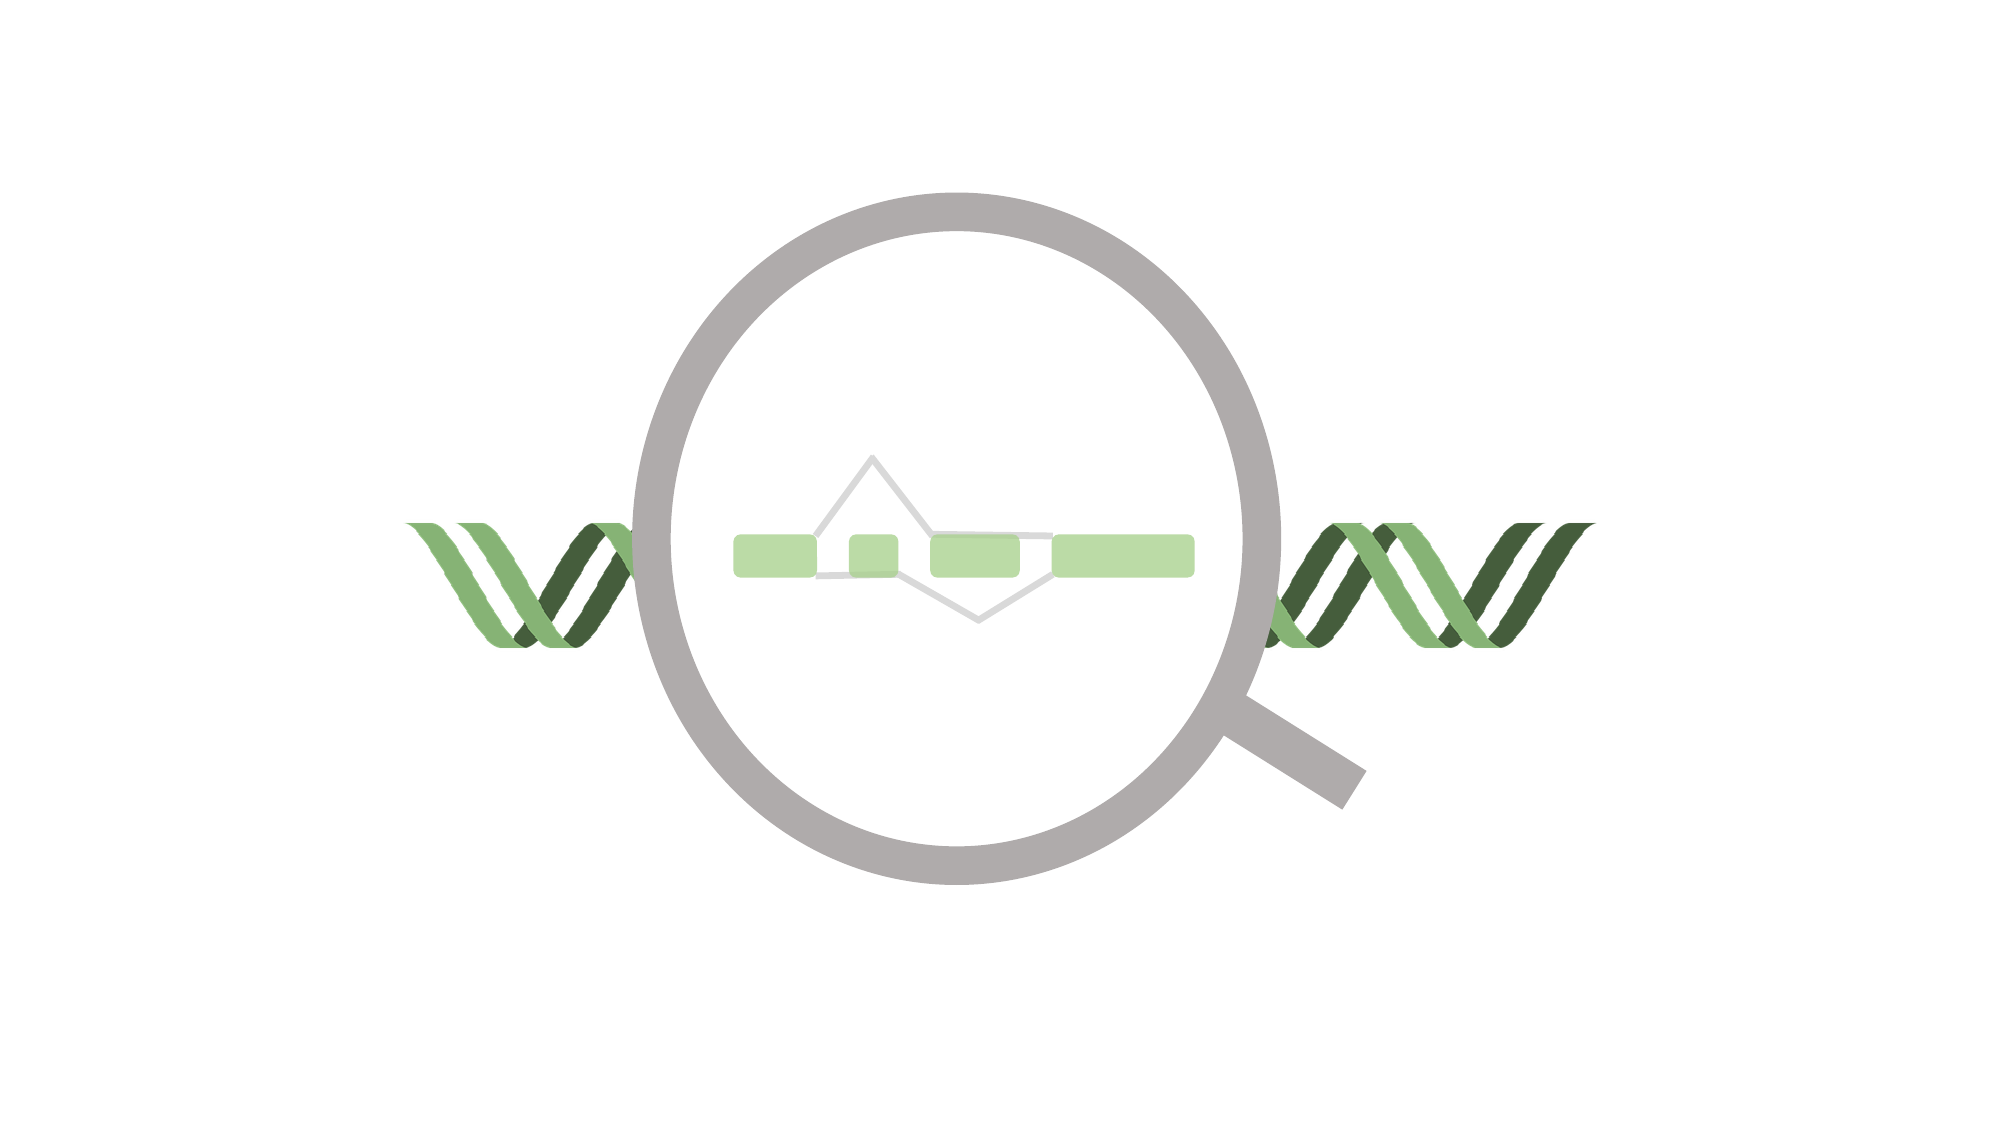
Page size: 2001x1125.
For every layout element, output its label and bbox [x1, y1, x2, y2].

text_box [403, 192, 1597, 933]
